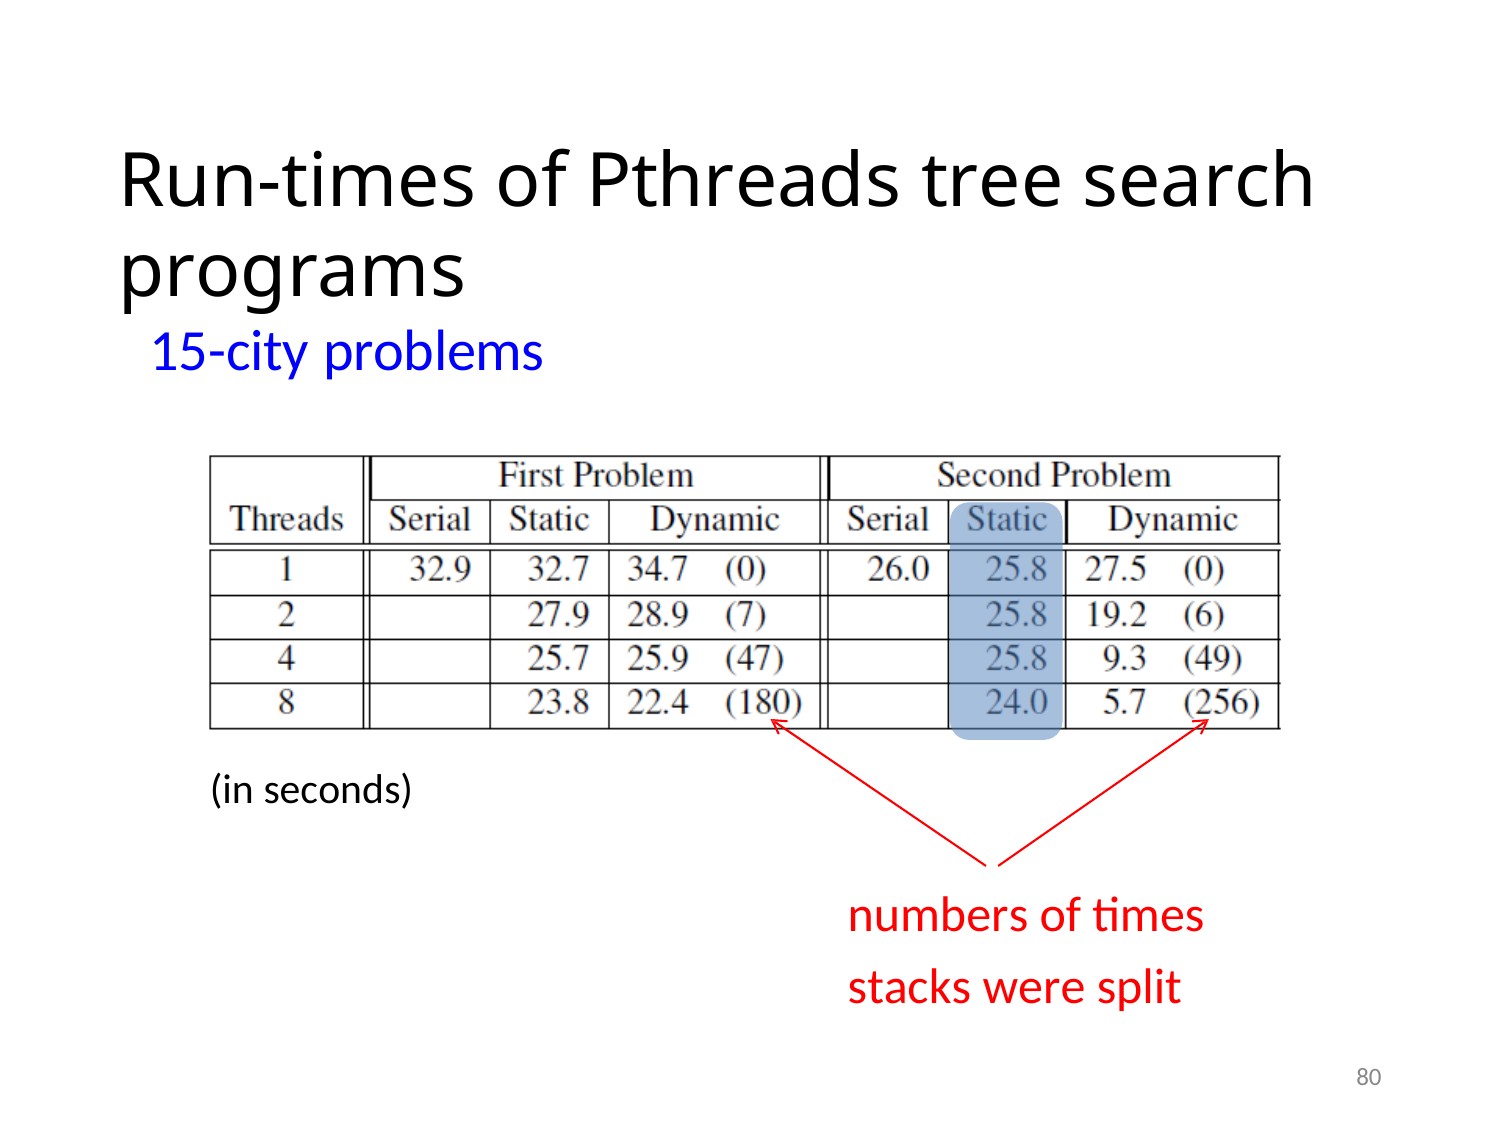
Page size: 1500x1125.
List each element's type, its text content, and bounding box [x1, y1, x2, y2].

text_box 15-city problems [147, 312, 550, 383]
text_box (in seconds) numbers of times stacks were split [207, 761, 1207, 1014]
text_box [770, 718, 987, 867]
text_box [997, 718, 1210, 867]
text_box Run-times of Pthreads tree search programs [116, 130, 1447, 311]
slide_number 80 [1339, 1060, 1387, 1125]
text_box [949, 502, 1063, 740]
text_box [194, 440, 1292, 747]
